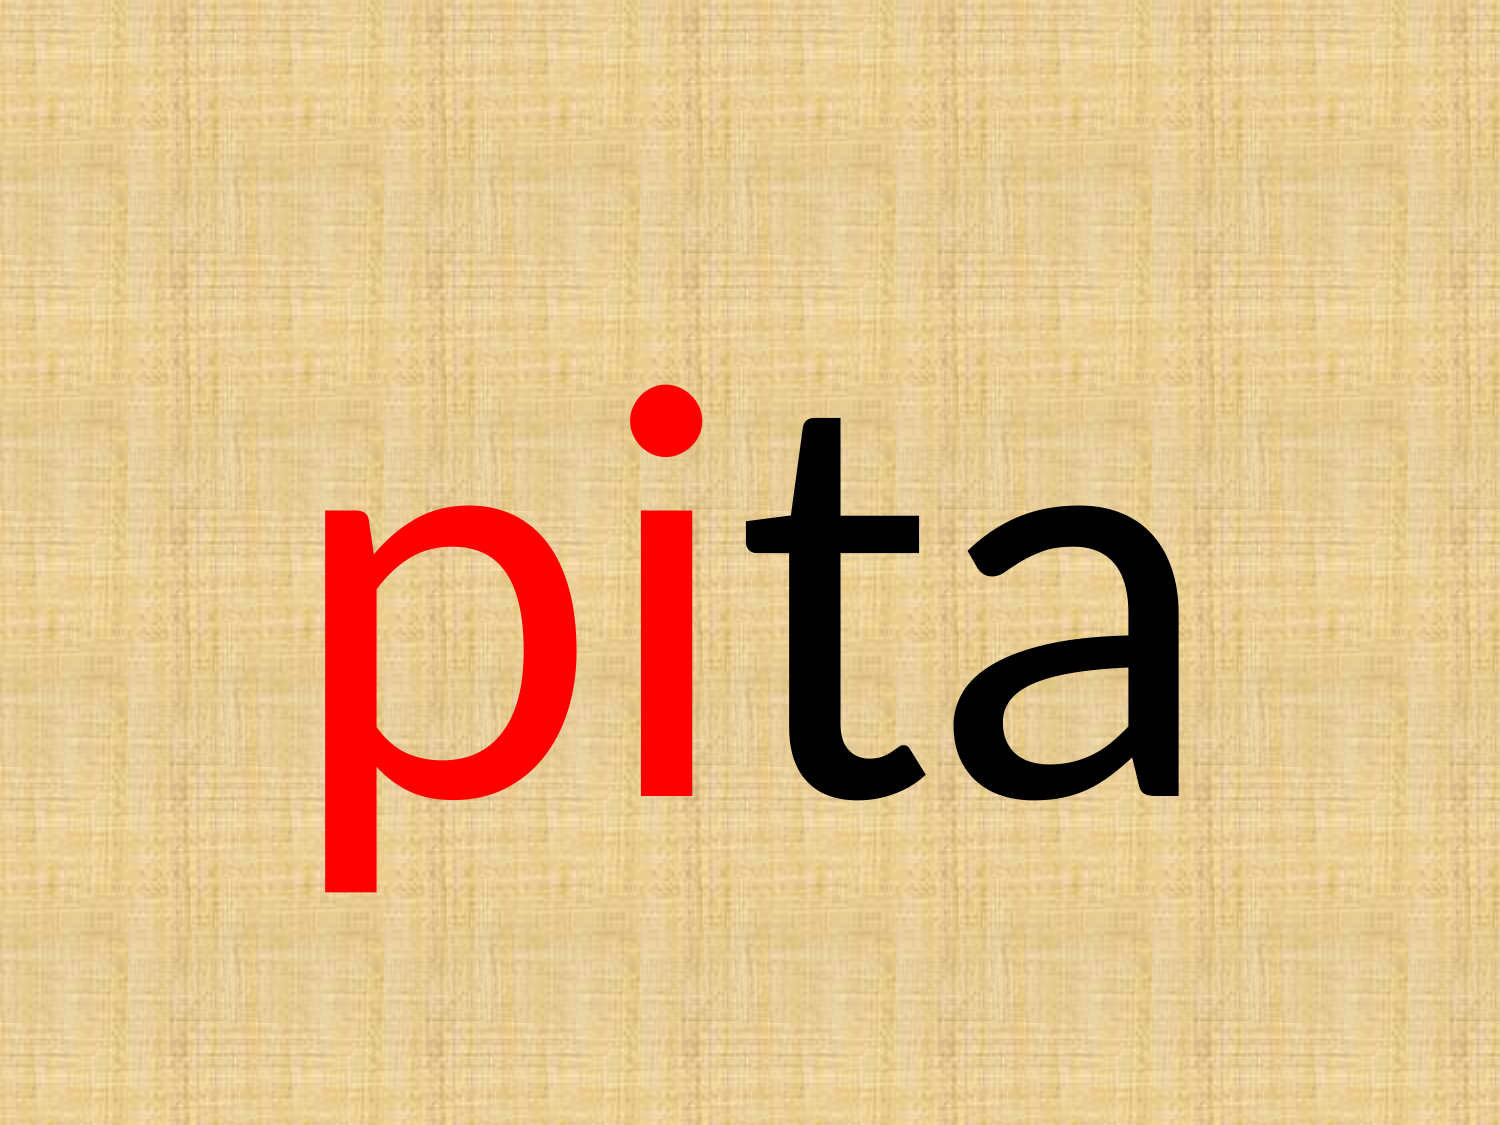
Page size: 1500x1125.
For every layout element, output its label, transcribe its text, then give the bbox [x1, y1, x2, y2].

picture [0, 0, 1500, 1125]
title pita [75, 45, 1425, 1071]
